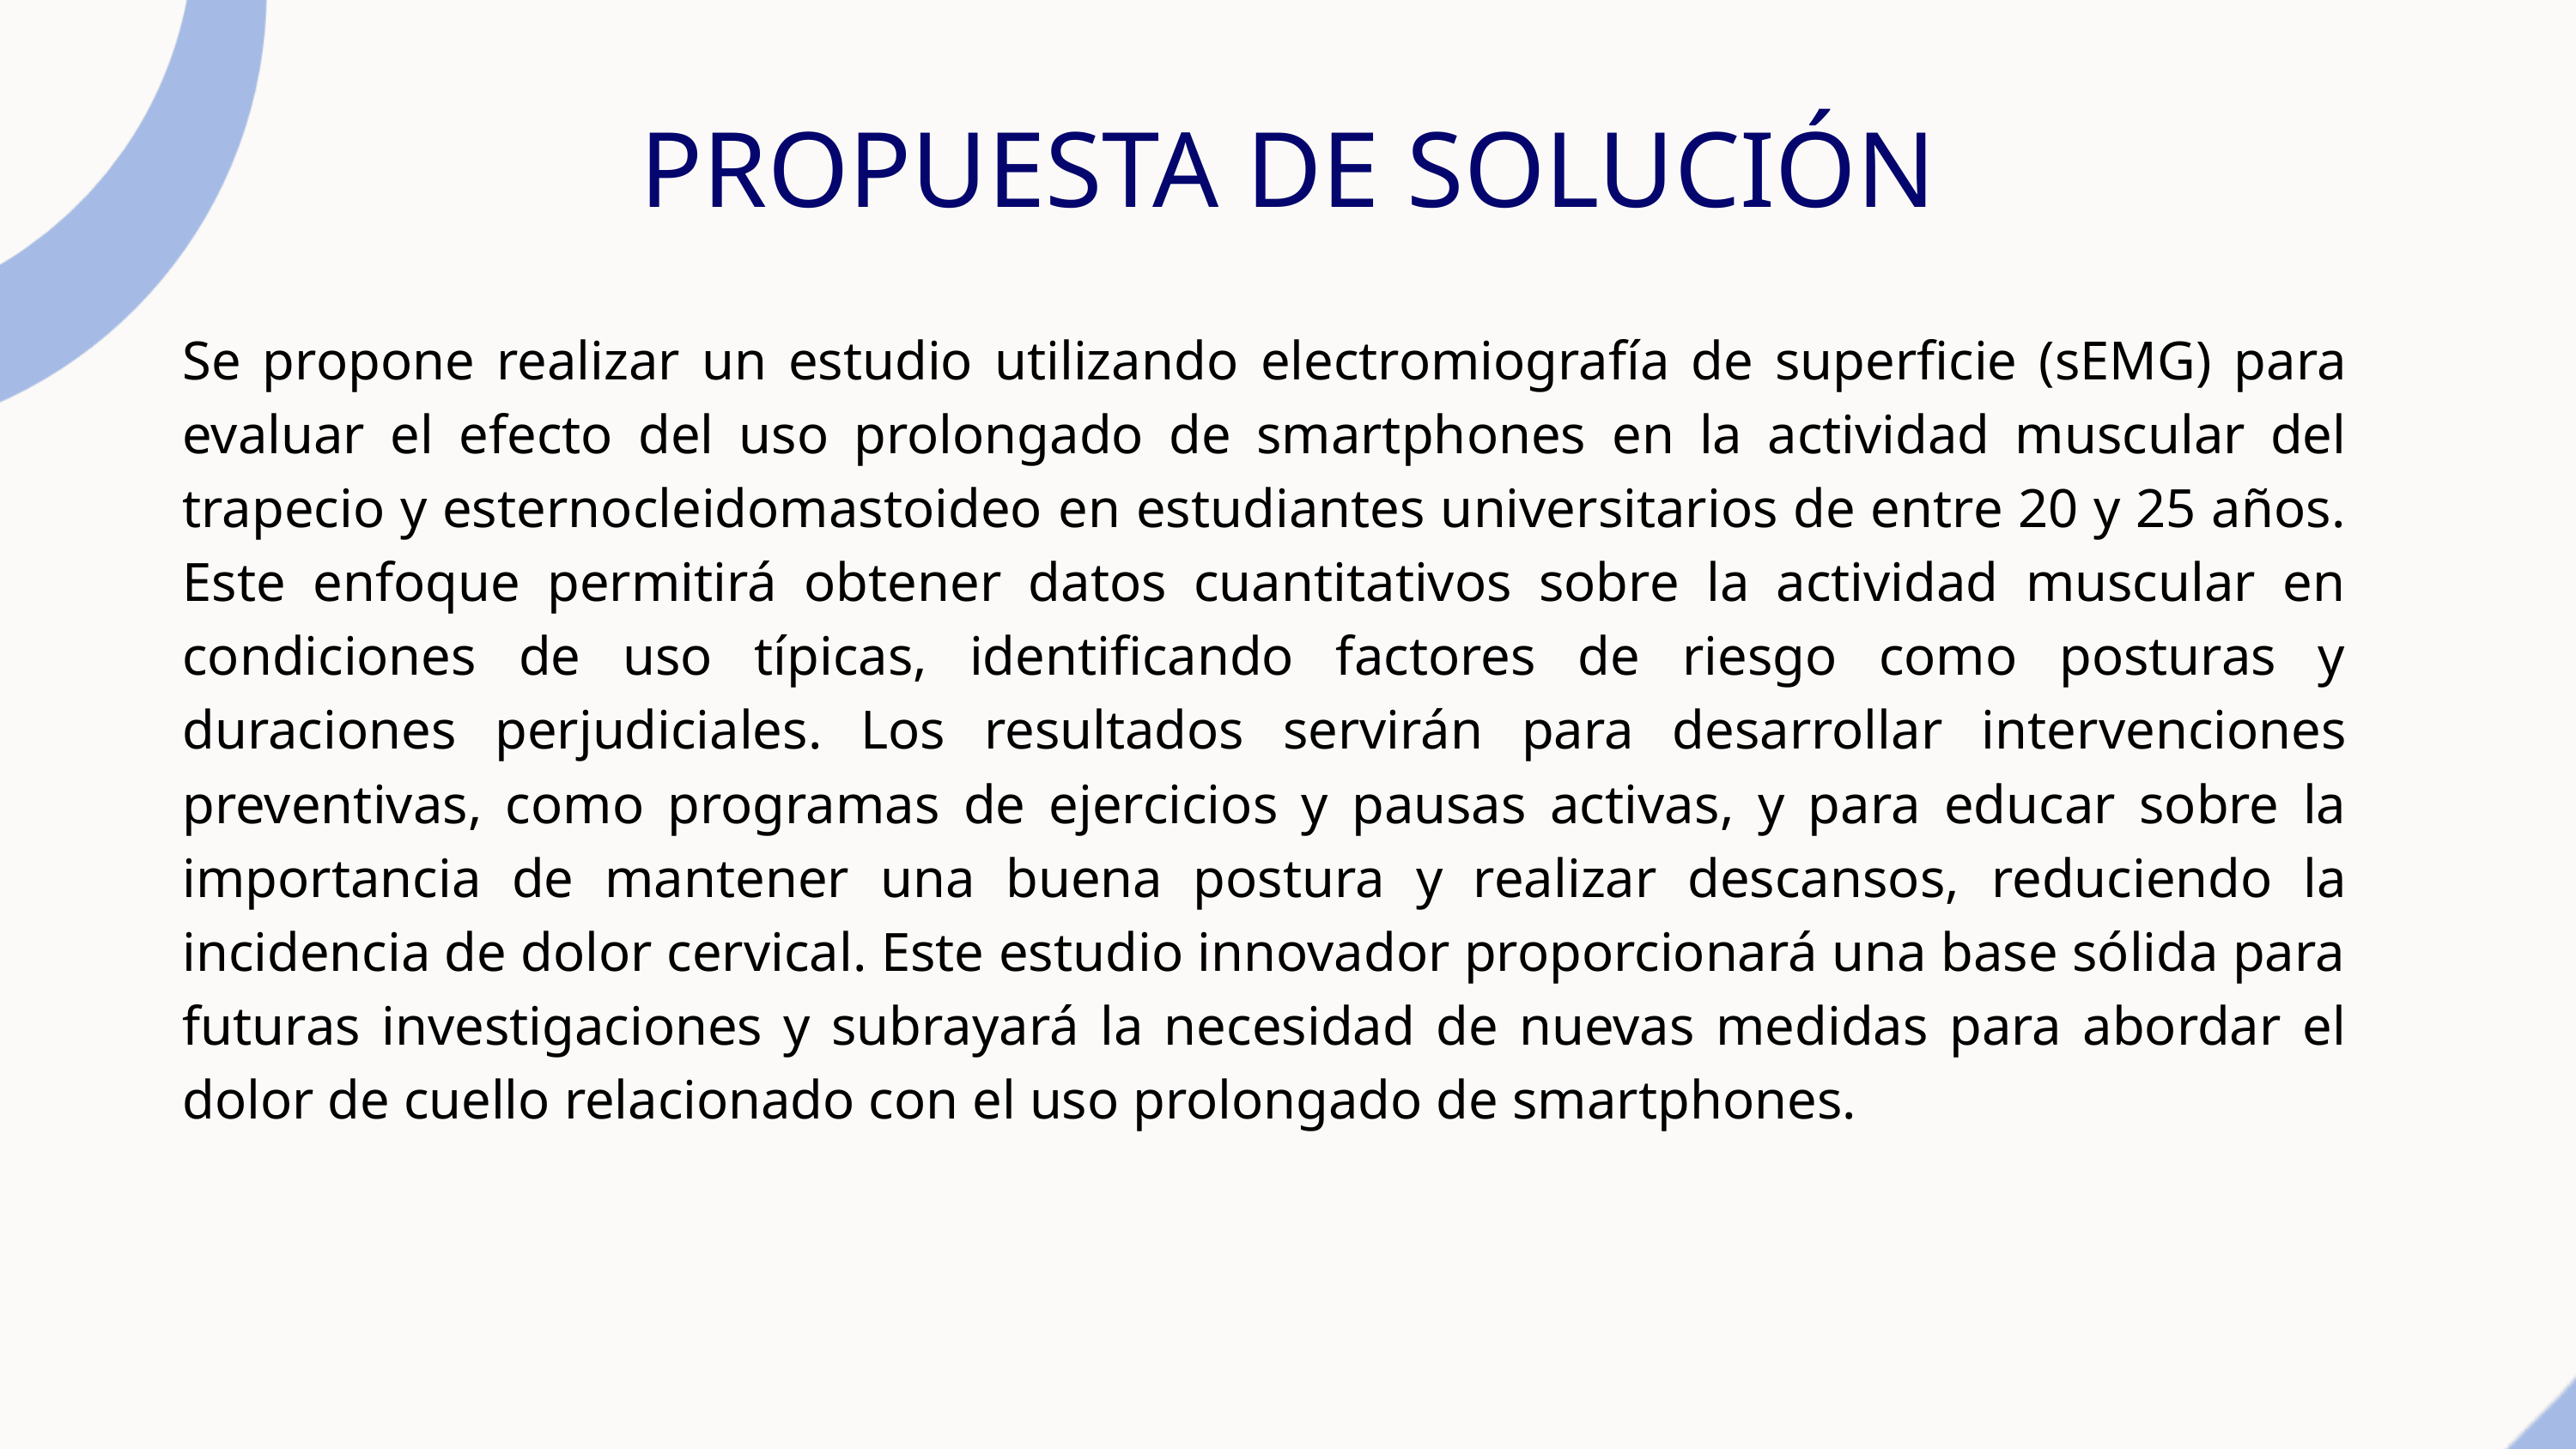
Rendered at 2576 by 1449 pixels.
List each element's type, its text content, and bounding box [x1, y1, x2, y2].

text_box PROPUESTA DE SOLUCIÓN [303, 82, 2273, 228]
text_box Se propone realizar un estudio utilizando electromiografía de superficie (sEMG) para evaluar el efecto del uso prolongado de smartphones en la actividad muscular del trapecio y esternocleidomastoideo en estudiantes universitarios de entre 20 y 25 años. Este enfoque permitirá obtener datos cuantitativos sobre la actividad muscular en condiciones de uso típicas, identificando factores de riesgo como posturas y duraciones perjudiciales. Los resultados servirán para desarrollar intervenciones preventivas, como programas de ejercicios y pausas activas, y para educar sobre la importancia de mantener una buena postura y realizar descansos, reduciendo la incidencia de dolor cervical. Este estudio innovador proporcionará una base sólida para futuras investigaciones y subrayará la necesidad de nuevas medidas para abordar el dolor de cuello relacionado con el uso prolongado de smartphones. [182, 316, 2347, 1130]
text_box [0, 0, 267, 434]
text_box [2008, 773, 2576, 1449]
